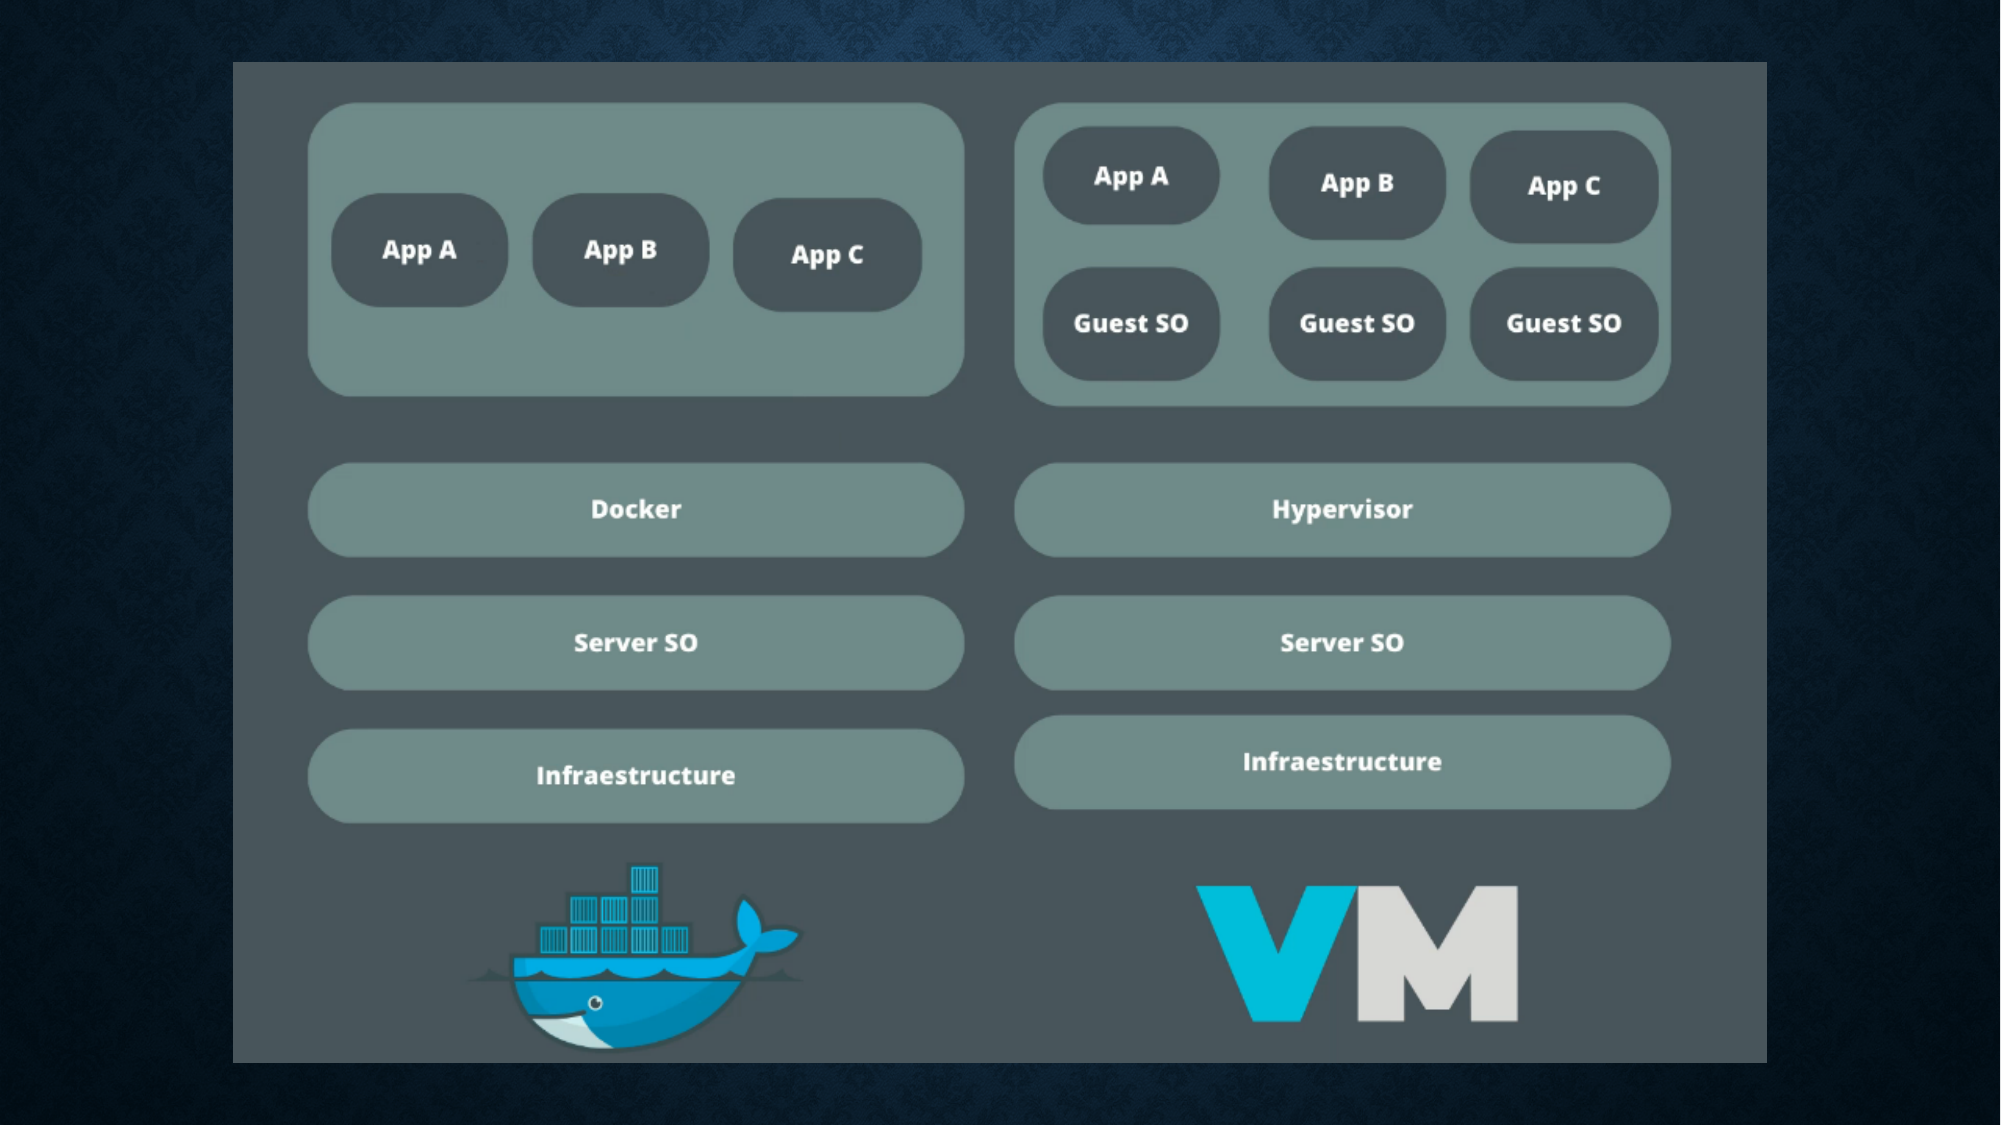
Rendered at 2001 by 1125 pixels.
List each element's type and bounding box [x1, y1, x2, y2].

picture [233, 61, 1767, 1063]
